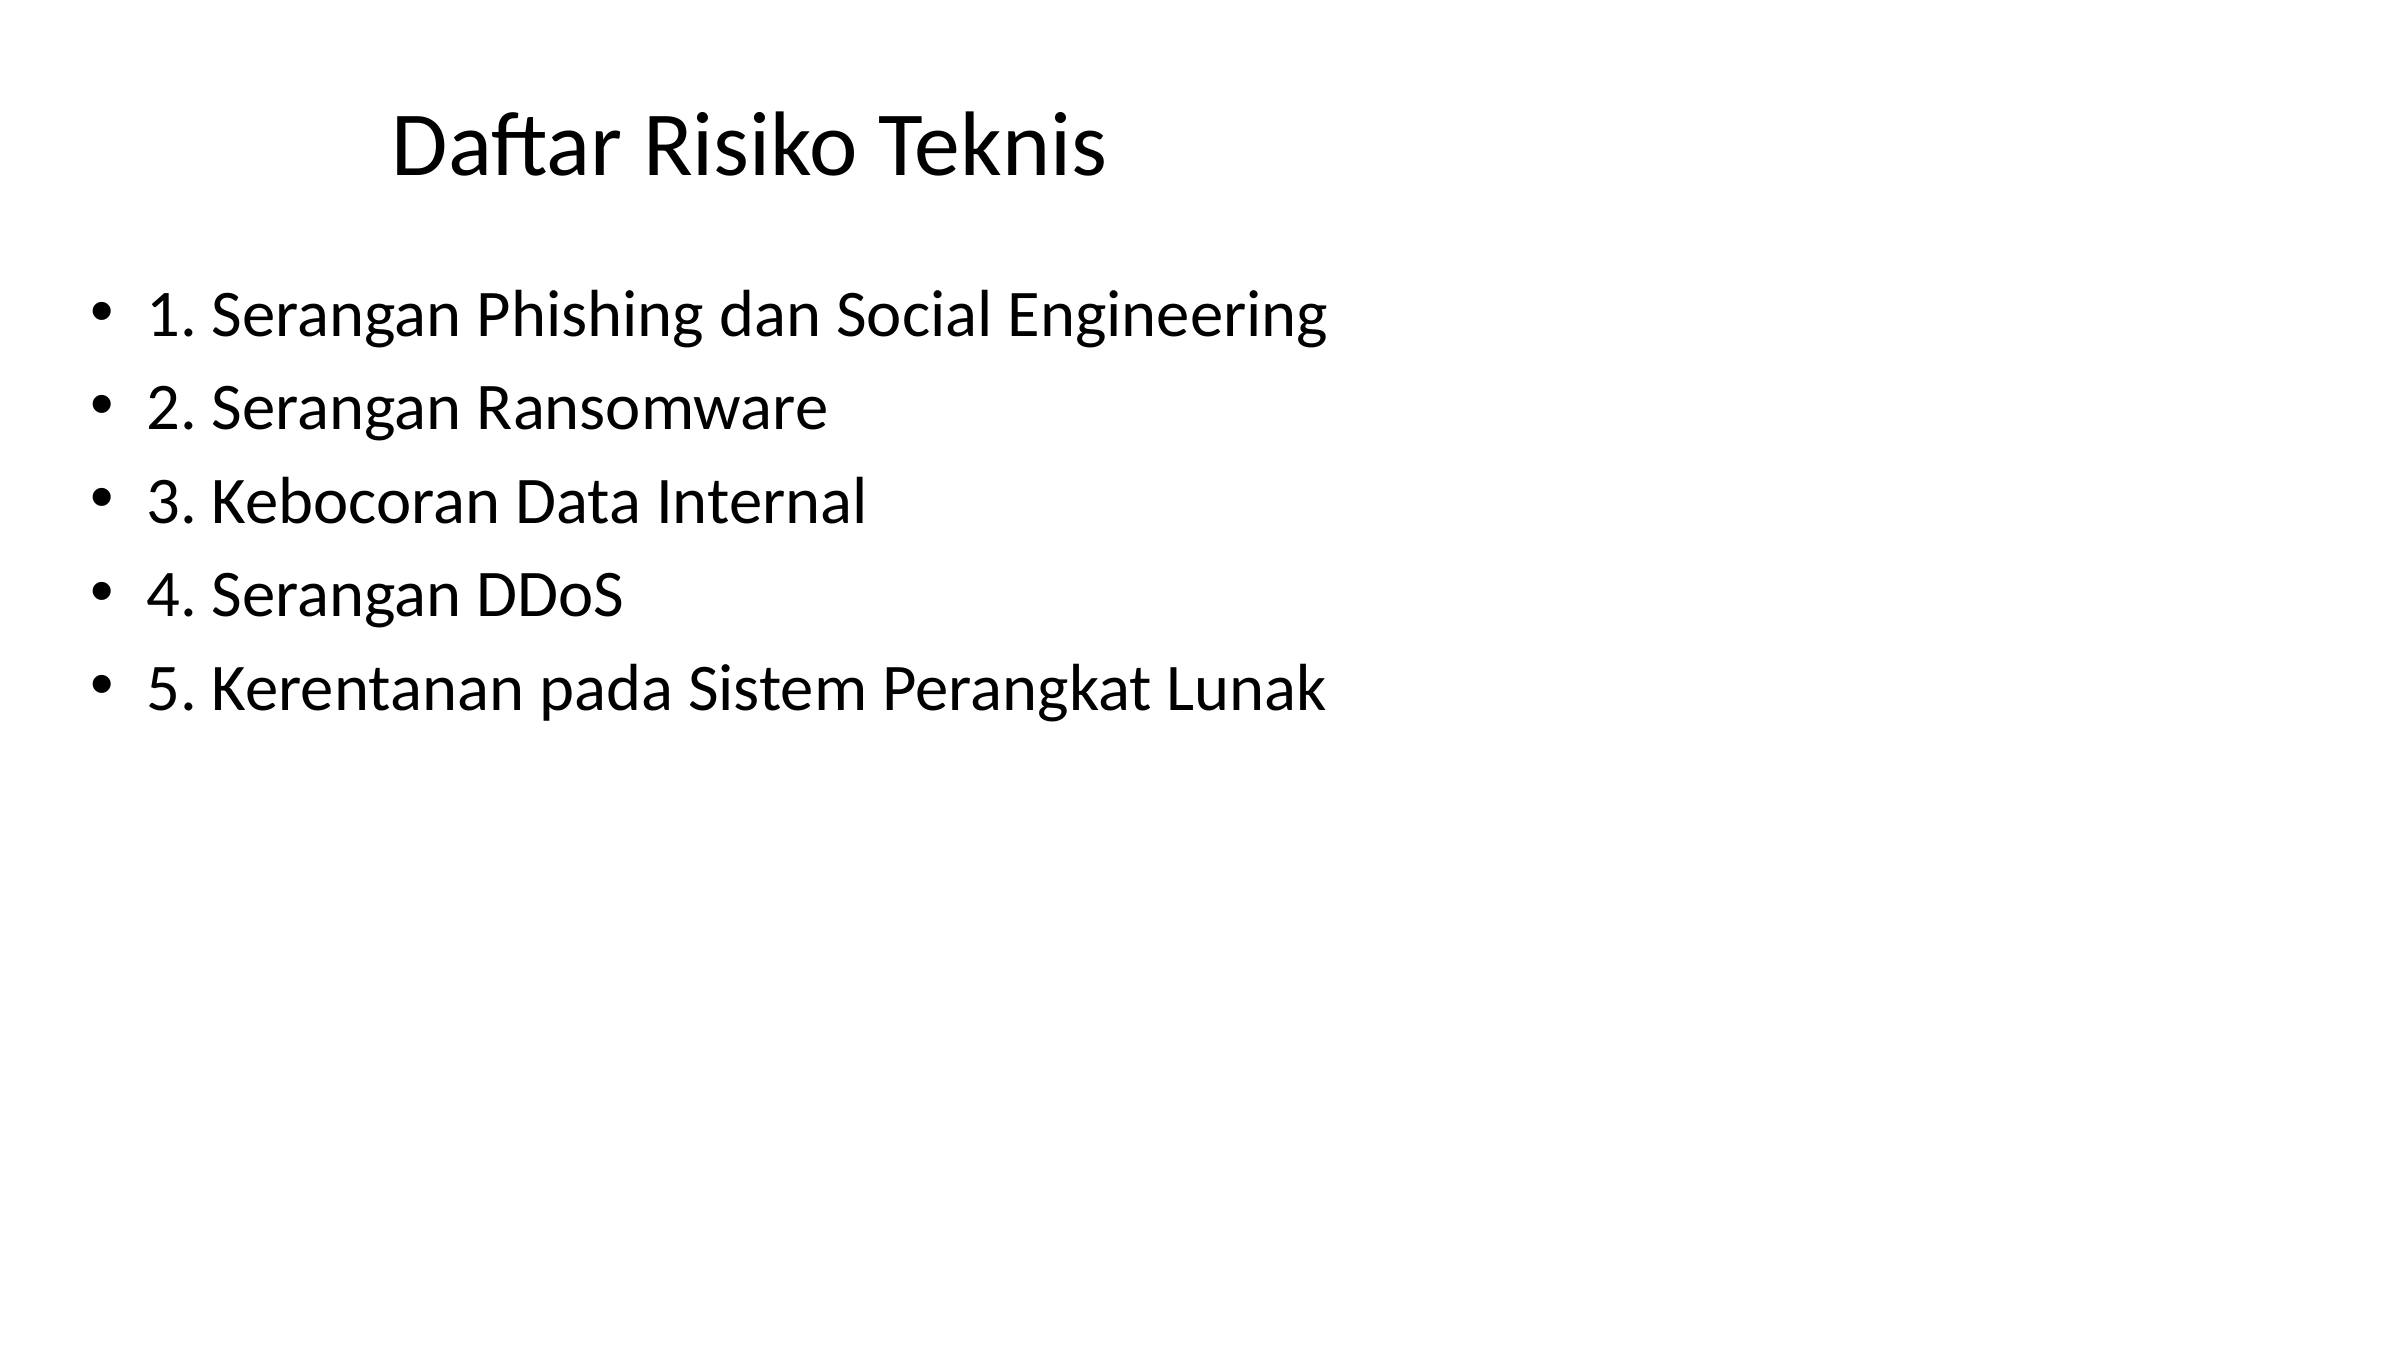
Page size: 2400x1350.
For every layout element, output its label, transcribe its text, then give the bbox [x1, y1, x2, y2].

list 1. Serangan Phishing dan Social Engineering 2. Serangan Ransomware 3. Kebocoran Data Internal 4. Serangan DDoS 5. Kerentanan pada Sistem Perangkat Lunak [75, 262, 1425, 1005]
title Daftar Risiko Teknis [75, 45, 1425, 233]
